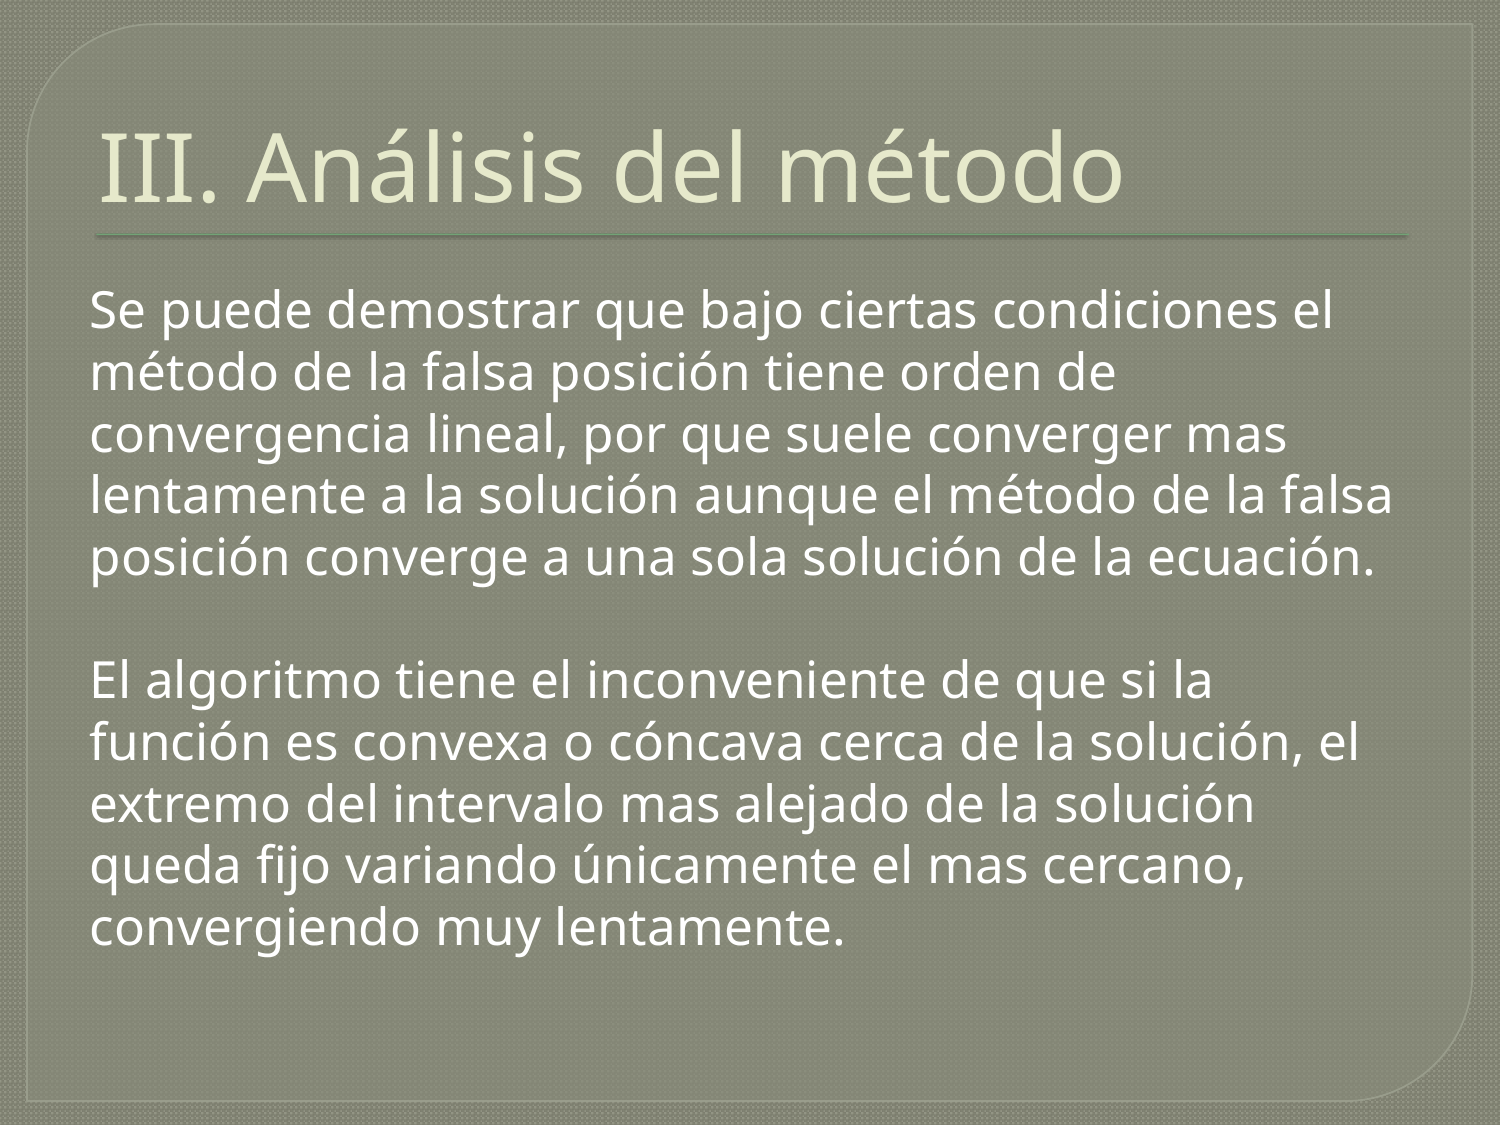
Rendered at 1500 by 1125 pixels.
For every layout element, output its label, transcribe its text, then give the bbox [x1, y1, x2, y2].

list Se puede demostrar que bajo ciertas condiciones el método de la falsa posición tiene orden de convergencia lineal, por que suele converger mas lentamente a la solución aunque el método de la falsa posición converge a una sola solución de la ecuación. El algoritmo tiene el inconveniente de que si la función es convexa o cóncava cerca de la solución, el extremo del intervalo mas alejado de la solución queda fijo variando únicamente el mas cercano, convergiendo muy lentamente. [75, 270, 1425, 1013]
title III. Análisis del método [75, 41, 1425, 230]
